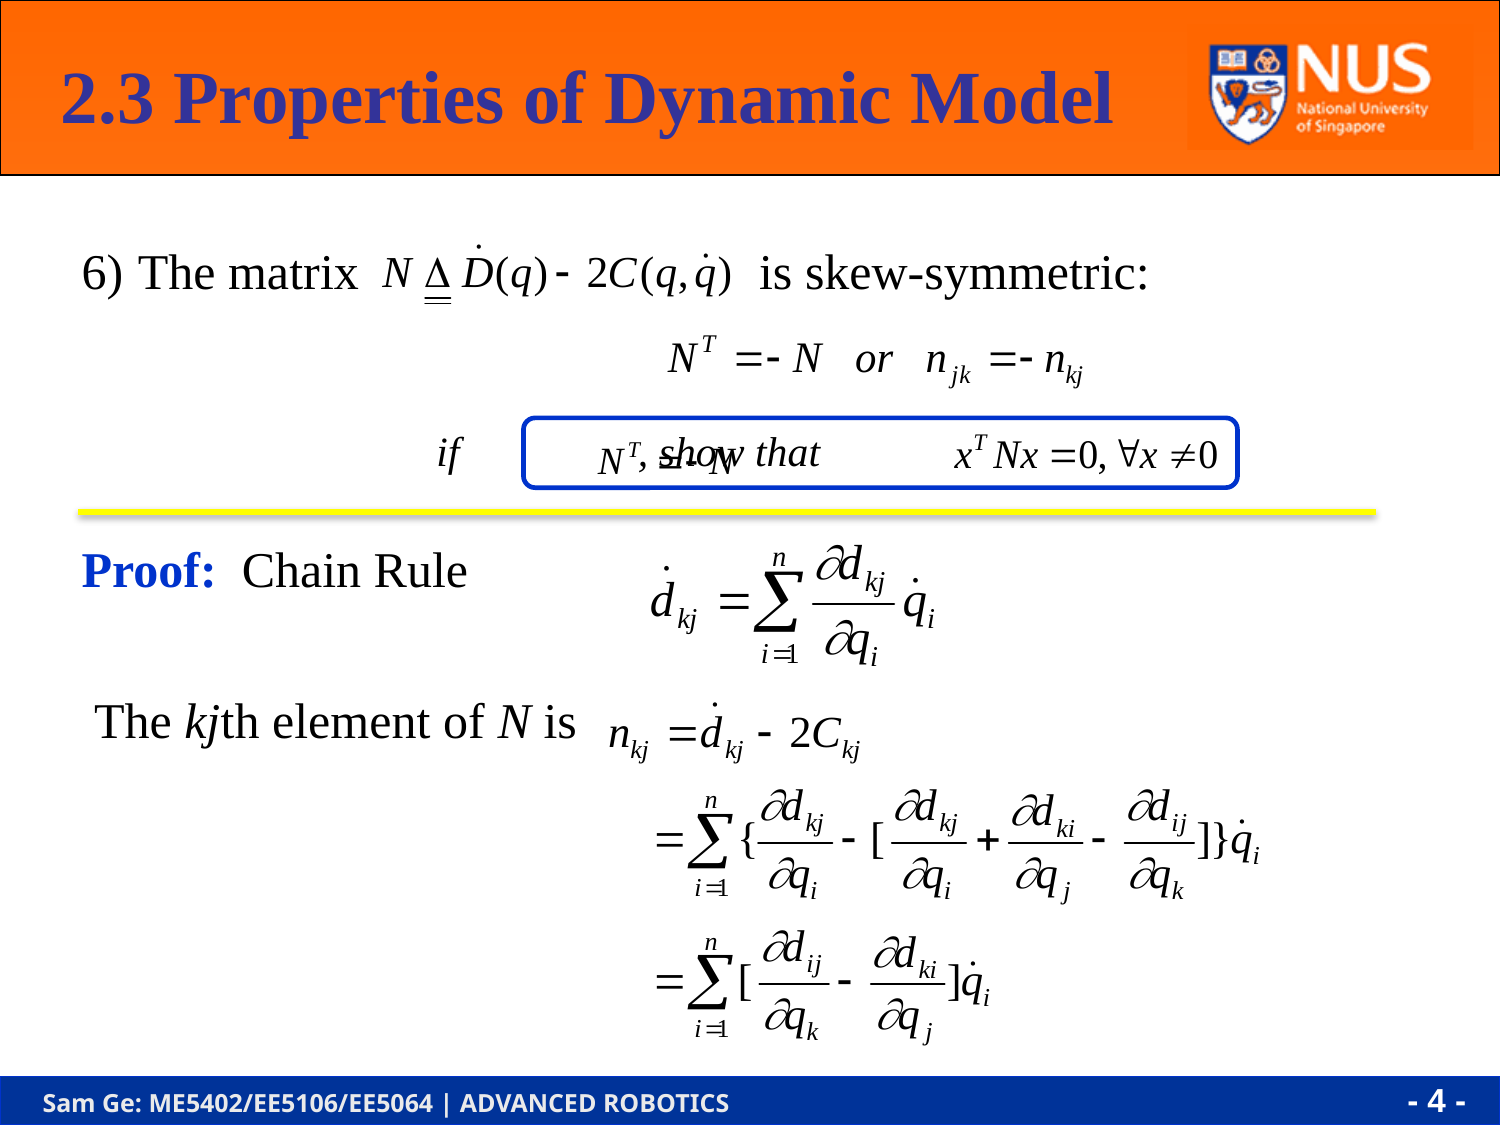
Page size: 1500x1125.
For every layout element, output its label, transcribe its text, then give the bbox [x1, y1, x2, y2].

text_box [946, 424, 1224, 487]
slide_number - 3 - [1357, 1071, 1482, 1125]
list 6) The matrix is skew-symmetric: if , show that Proof: Chain Rule The kjth element of N is [66, 232, 1417, 975]
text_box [642, 529, 949, 678]
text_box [600, 698, 1273, 1058]
picture [1187, 24, 1474, 150]
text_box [590, 432, 756, 485]
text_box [373, 239, 741, 314]
text_box 2.3 Properties of Dynamic Model [46, 41, 1163, 147]
text_box [523, 417, 1238, 488]
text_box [659, 324, 1092, 398]
